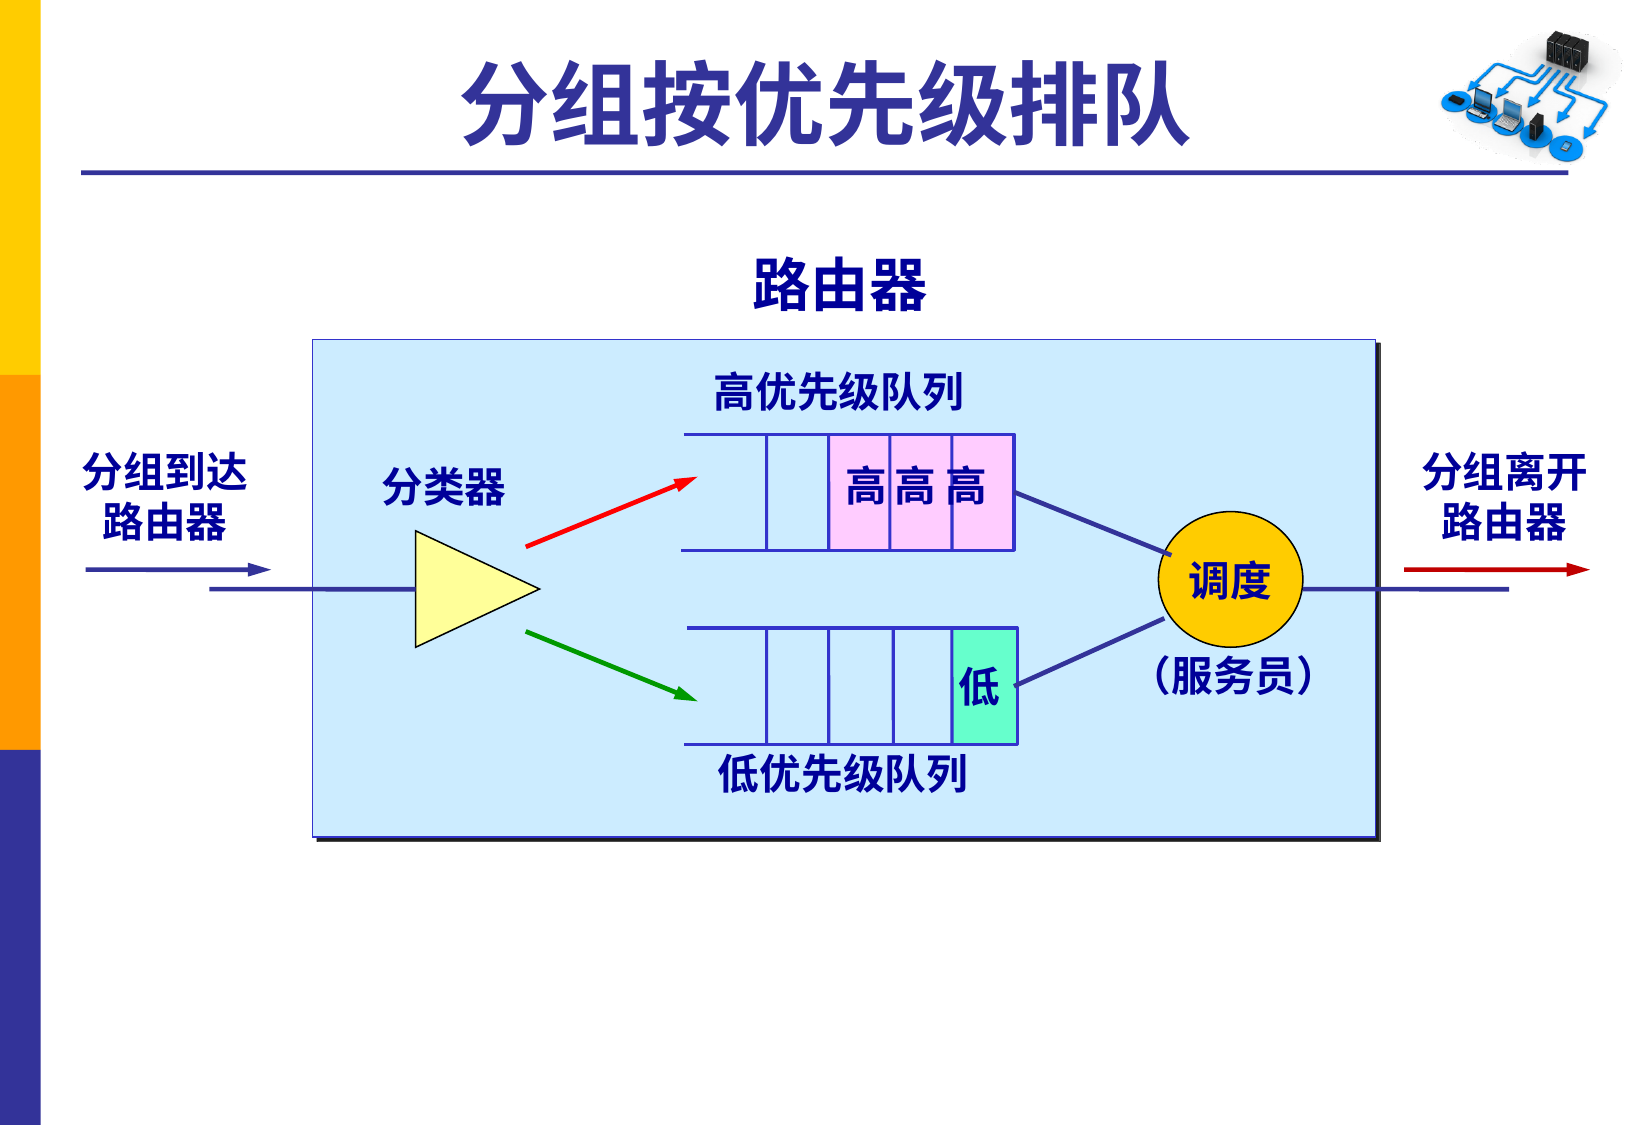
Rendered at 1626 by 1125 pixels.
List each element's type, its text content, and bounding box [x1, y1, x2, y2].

text_box 高优先级队列 [698, 358, 980, 424]
text_box [829, 627, 893, 740]
text_box [890, 434, 951, 451]
text_box [525, 631, 698, 702]
picture [1568, 30, 1624, 165]
title 分组按优先级排队 [83, 30, 1568, 165]
text_box [415, 530, 540, 648]
text_box 低 [943, 653, 1016, 719]
text_box [1404, 563, 1591, 576]
text_box 调度 [1158, 511, 1303, 642]
text_box [312, 339, 1376, 838]
text_box [952, 627, 1018, 745]
text_box [767, 434, 828, 551]
text_box [894, 627, 951, 740]
text_box [683, 627, 766, 745]
text_box [85, 563, 272, 576]
text_box （服务员） [1114, 642, 1354, 707]
text_box [767, 627, 828, 740]
text_box 低优先级队列 [703, 740, 984, 806]
text_box [680, 434, 766, 551]
text_box [829, 434, 889, 551]
text_box 分组到达 路由器 [66, 438, 264, 554]
text_box 路由器 [737, 241, 943, 326]
text_box 高 高 高 [830, 451, 1003, 517]
text_box 分类器 [366, 453, 522, 518]
text_box [525, 476, 698, 548]
text_box [890, 517, 951, 551]
text_box [952, 434, 1015, 551]
text_box 分组离开 路由器 [1406, 438, 1603, 554]
